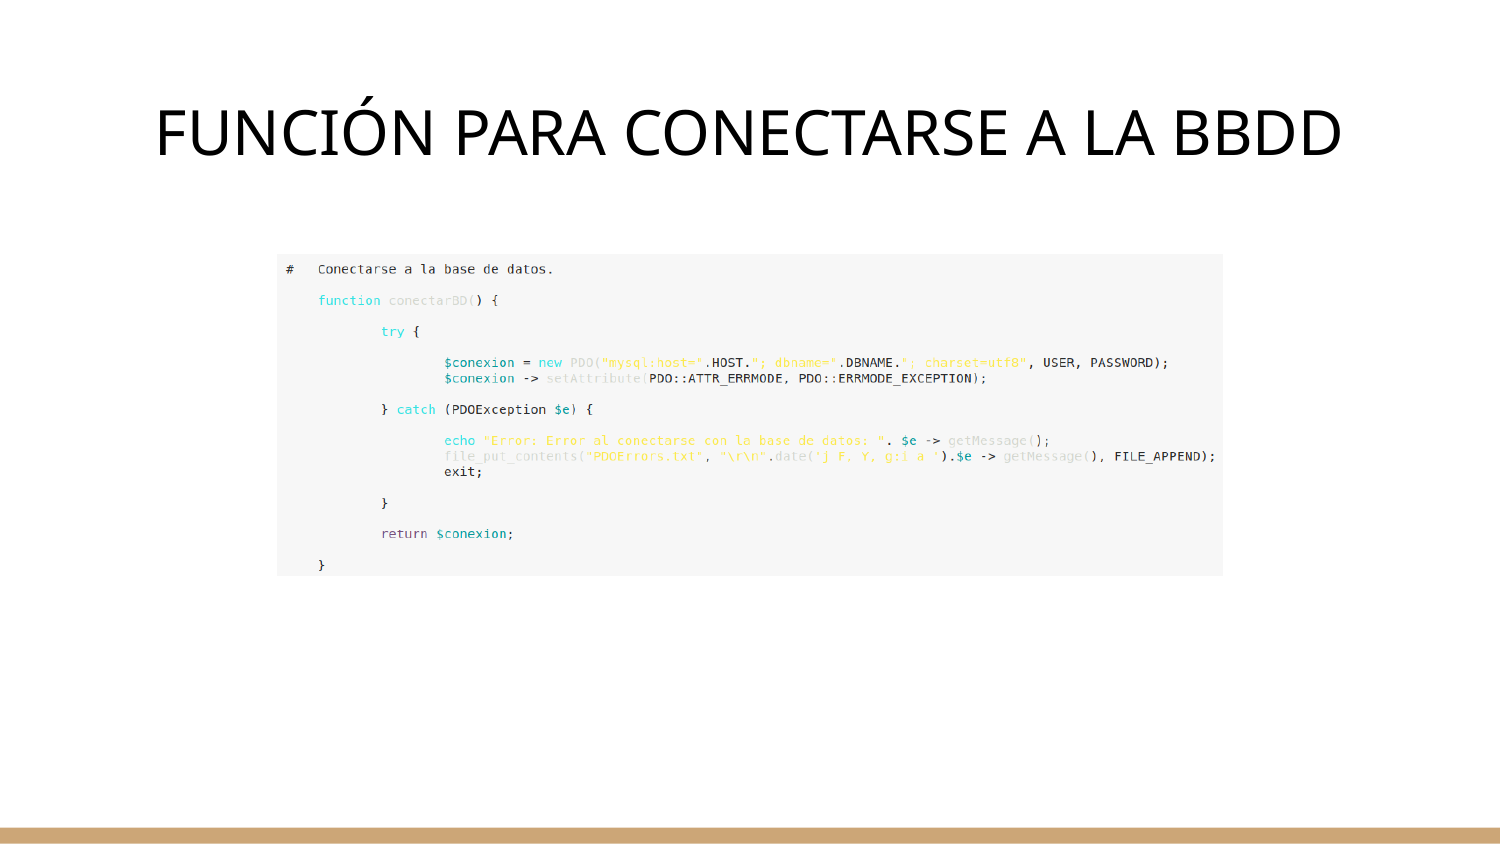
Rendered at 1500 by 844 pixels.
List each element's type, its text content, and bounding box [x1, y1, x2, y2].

picture [277, 254, 1223, 576]
title FUNCIÓN PARA CONECTARSE A LA BBDD [51, 51, 1449, 189]
